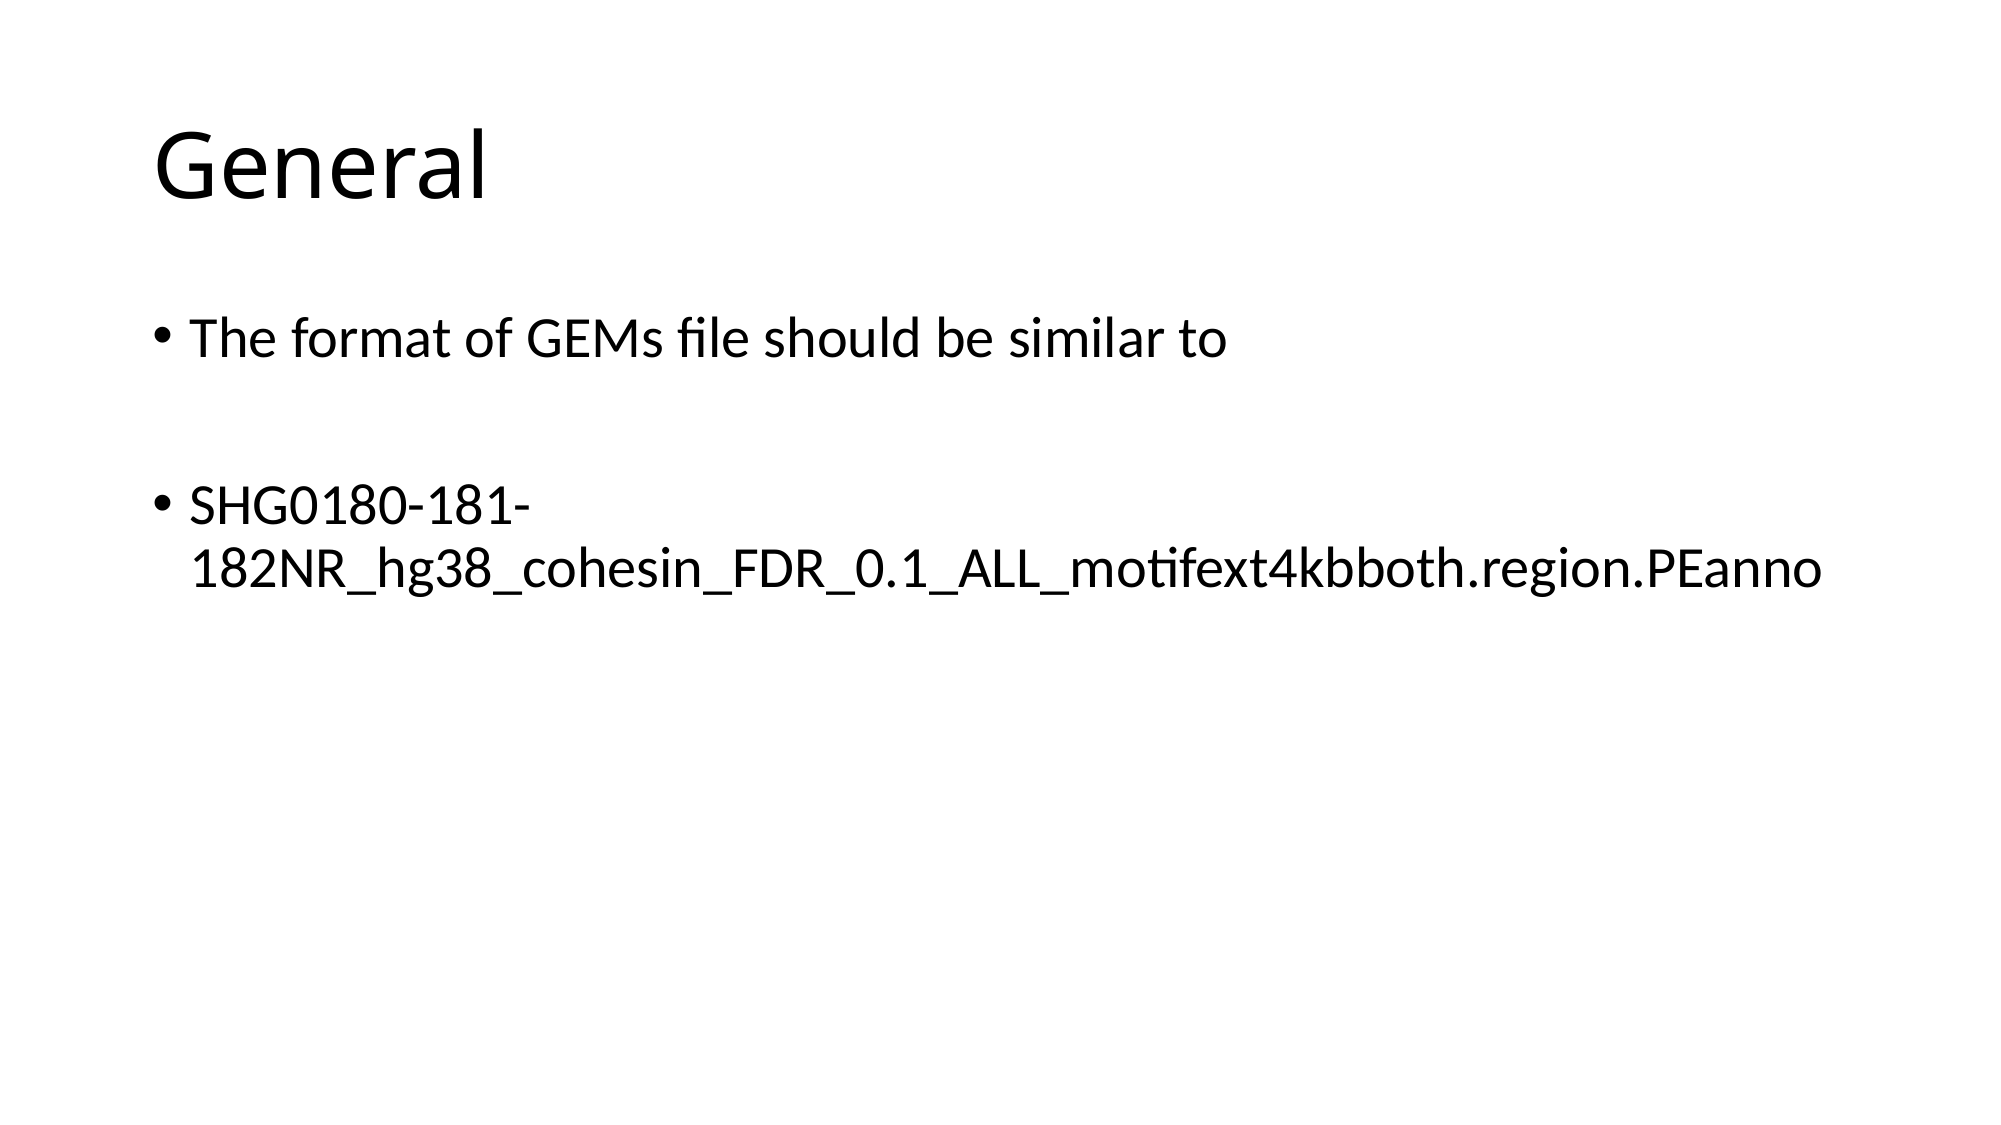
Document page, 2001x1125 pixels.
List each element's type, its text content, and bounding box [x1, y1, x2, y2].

title General [137, 59, 1863, 278]
list The format of GEMs file should be similar to SHG0180-181-182NR_hg38_cohesin_FDR_0.1_ALL_motifext4kbboth.region.PEanno [137, 299, 1863, 1014]
